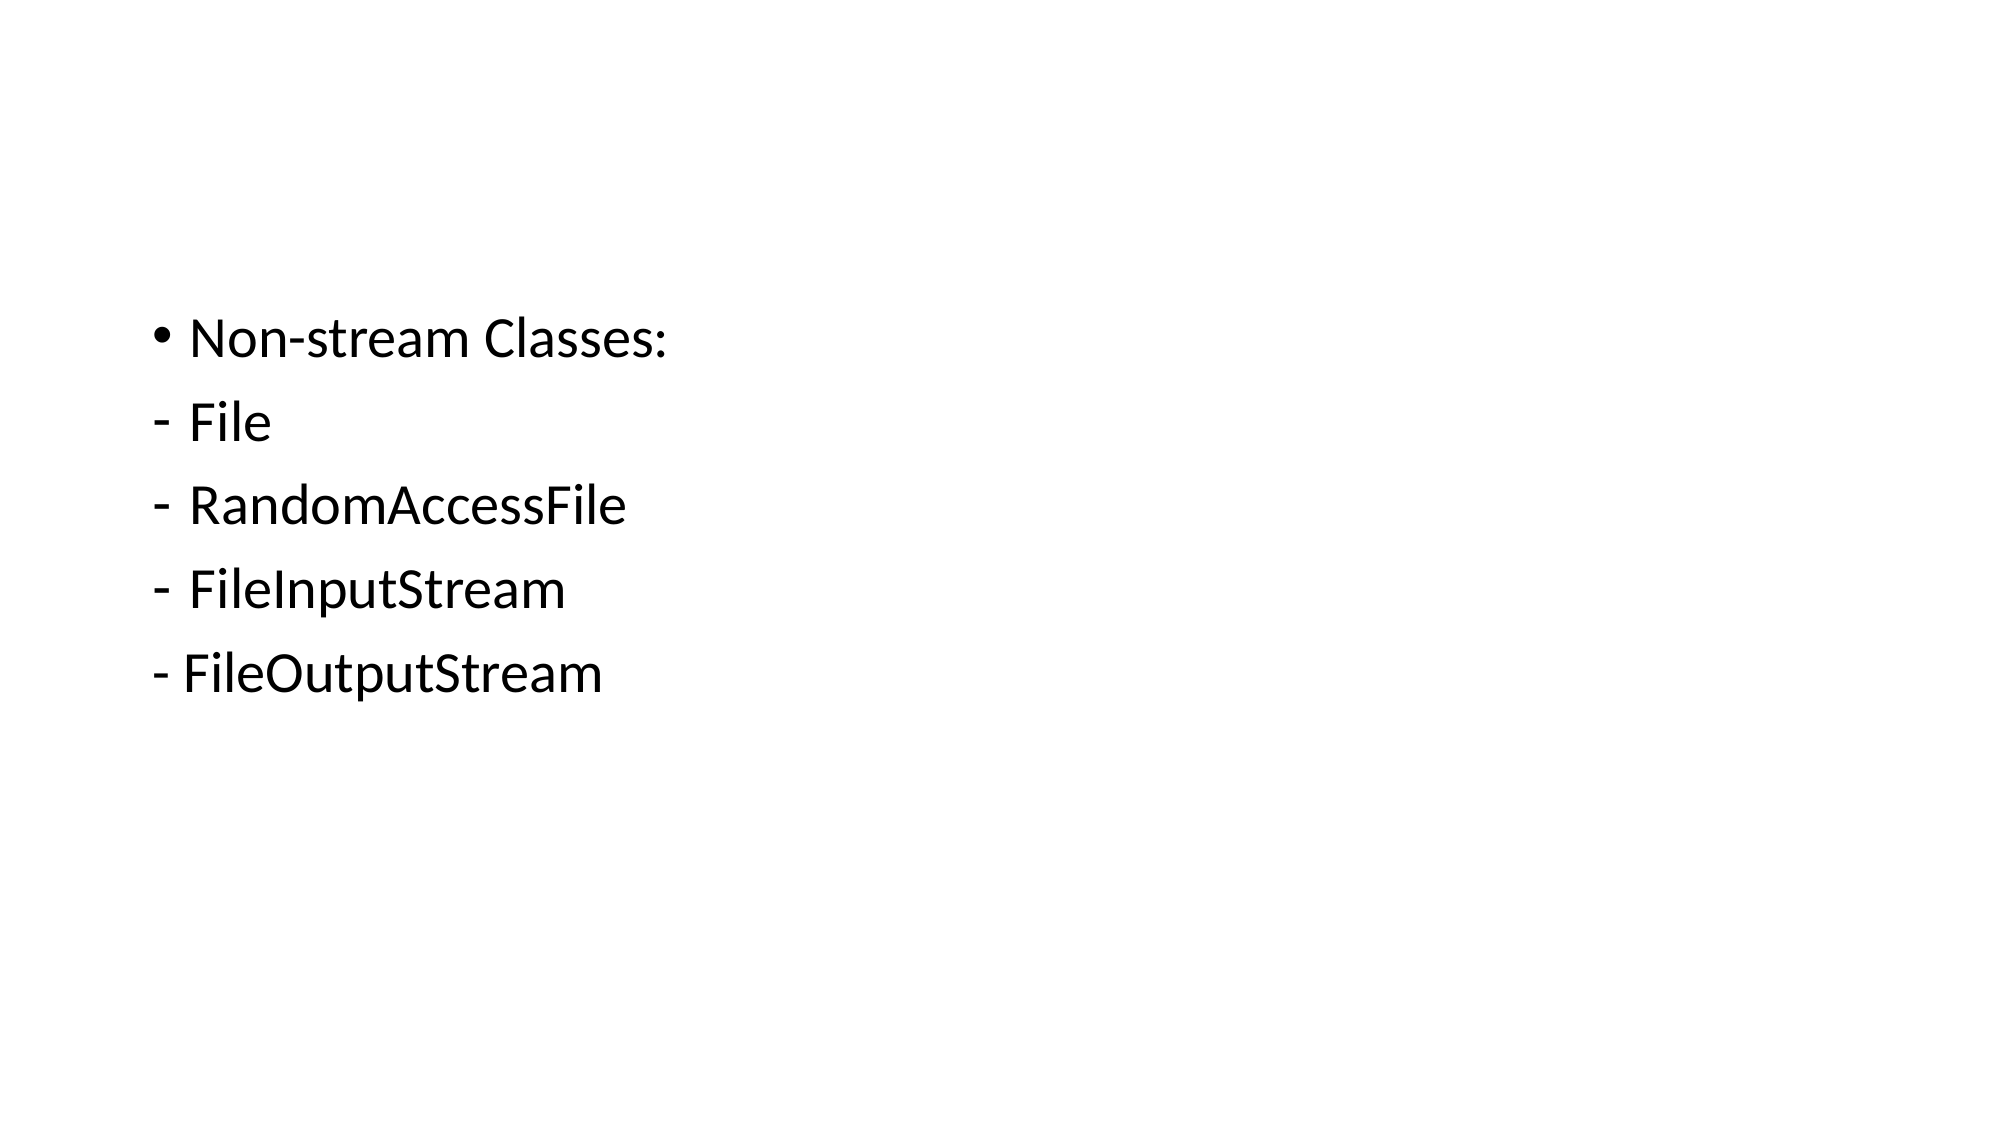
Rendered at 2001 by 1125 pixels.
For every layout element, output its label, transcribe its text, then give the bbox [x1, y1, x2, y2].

list Non-stream Classes: File RandomAccessFile FileInputStream - FileOutputStream [137, 299, 1863, 1014]
